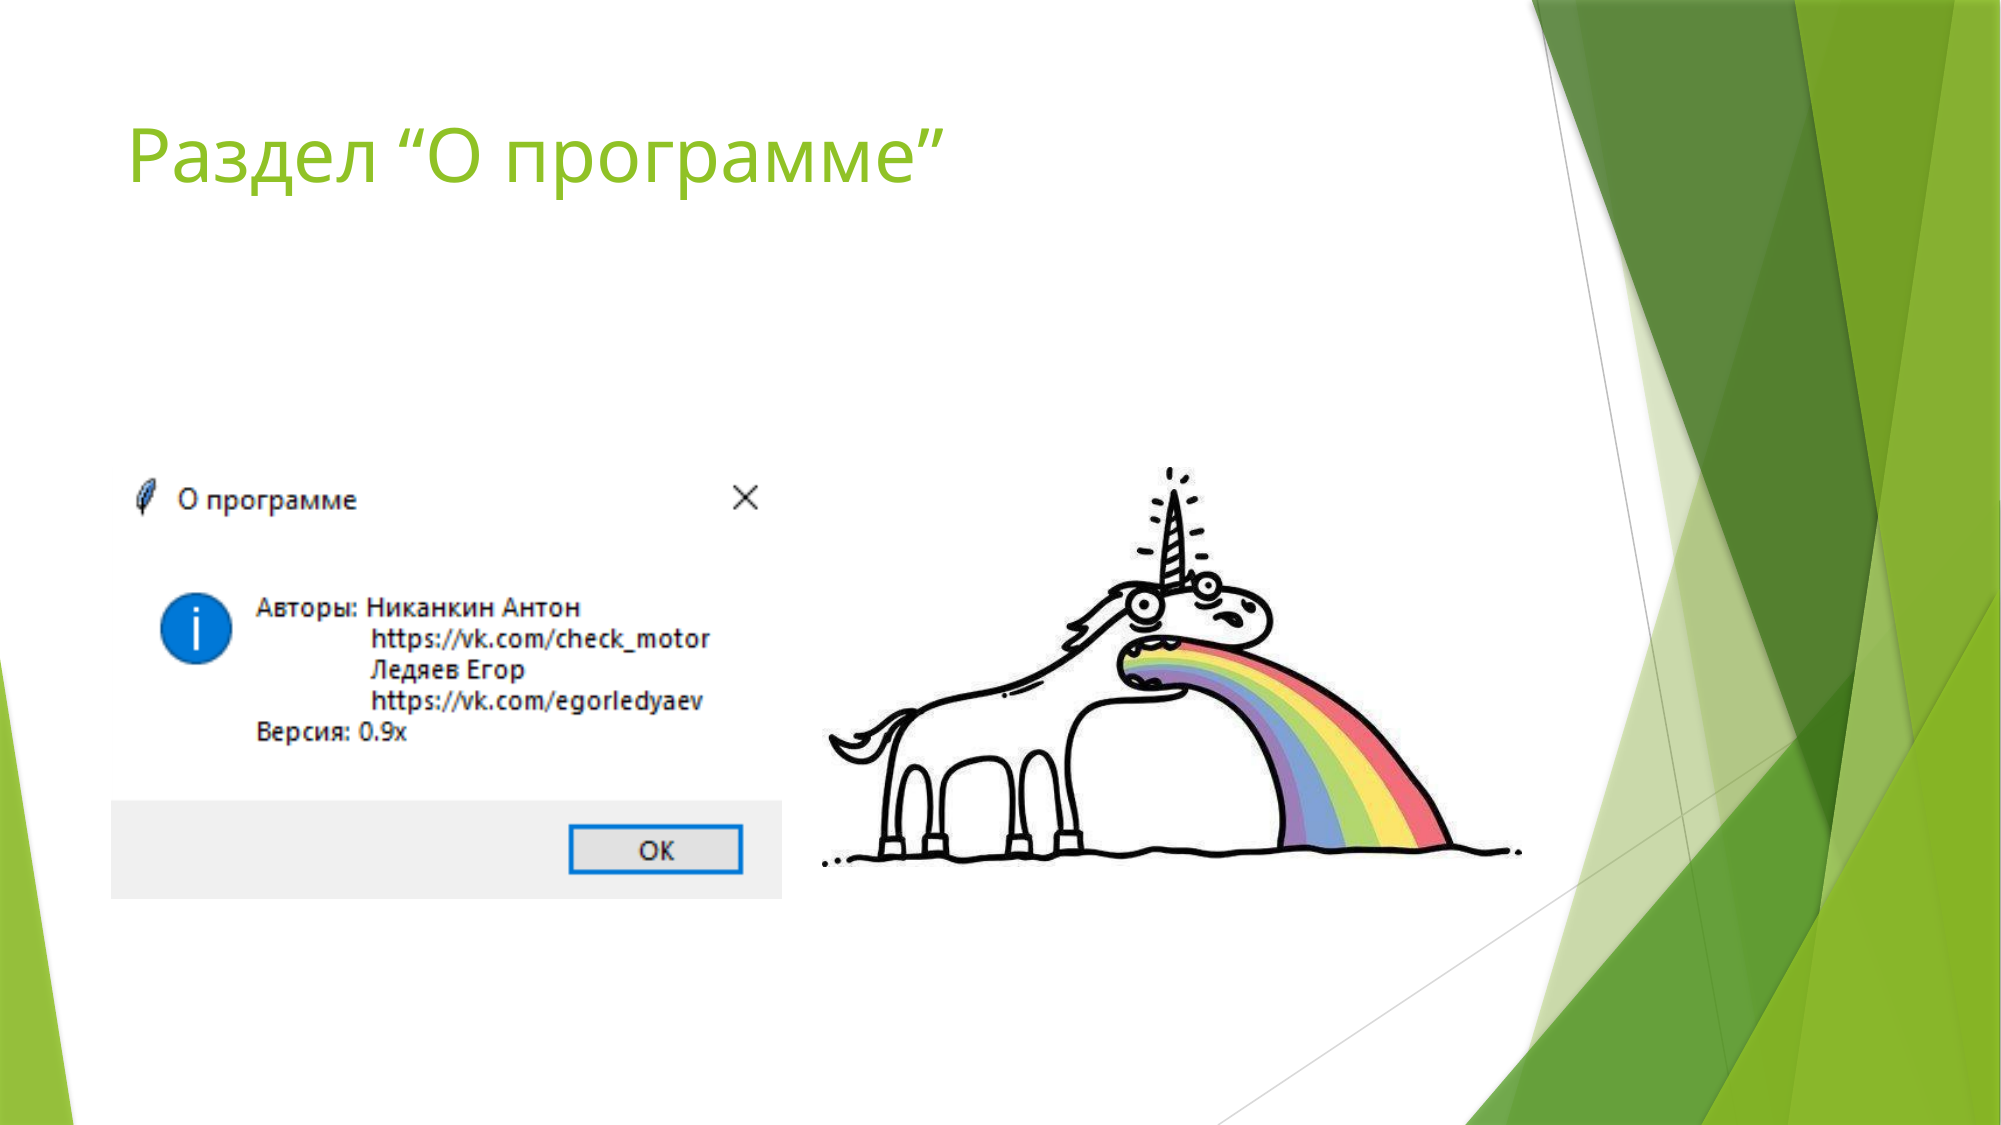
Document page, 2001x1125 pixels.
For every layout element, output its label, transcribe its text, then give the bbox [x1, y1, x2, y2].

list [110, 466, 782, 900]
picture [821, 466, 1522, 868]
title Раздел “О программе” [111, 99, 1522, 317]
